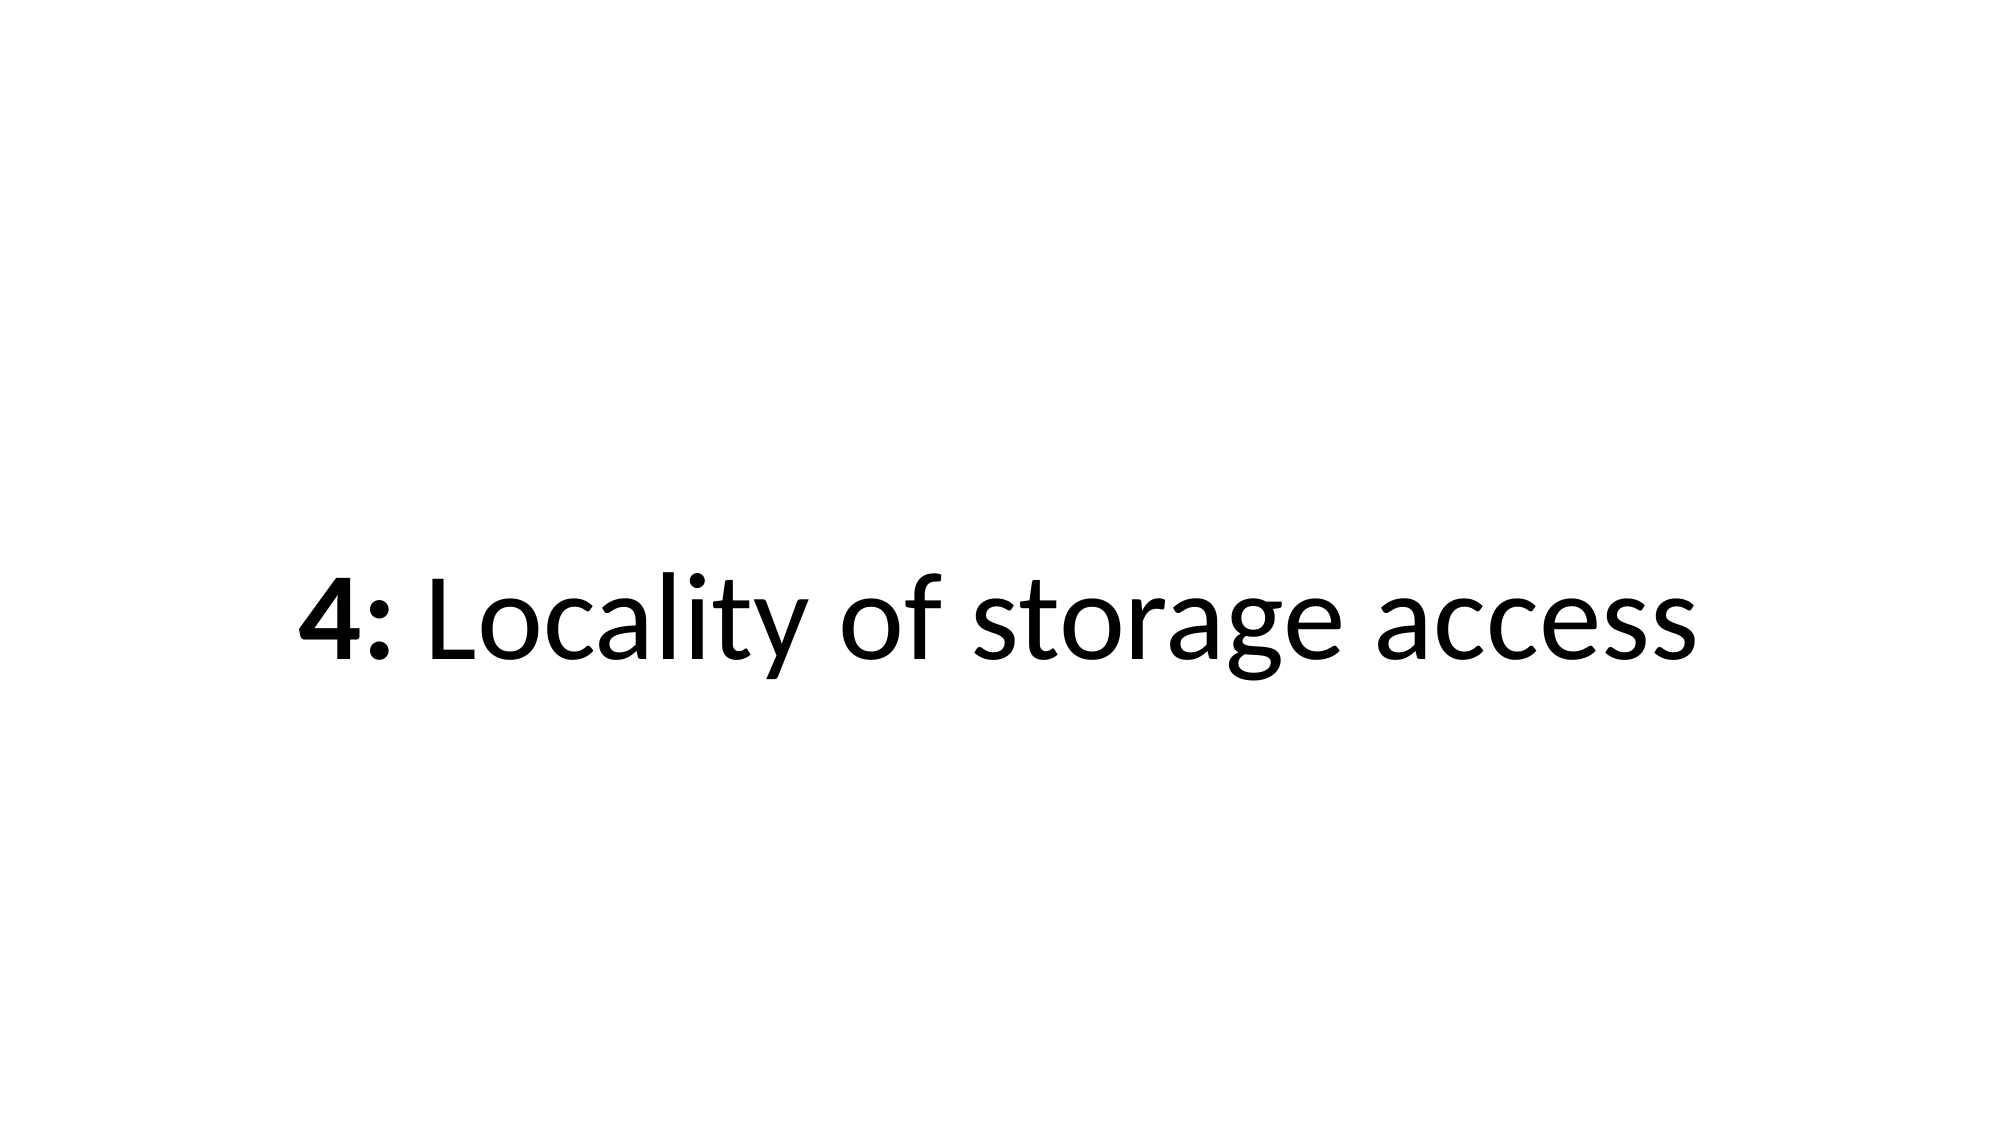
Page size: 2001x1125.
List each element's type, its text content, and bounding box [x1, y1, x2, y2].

title 4: Locality of storage access [249, 302, 1750, 695]
